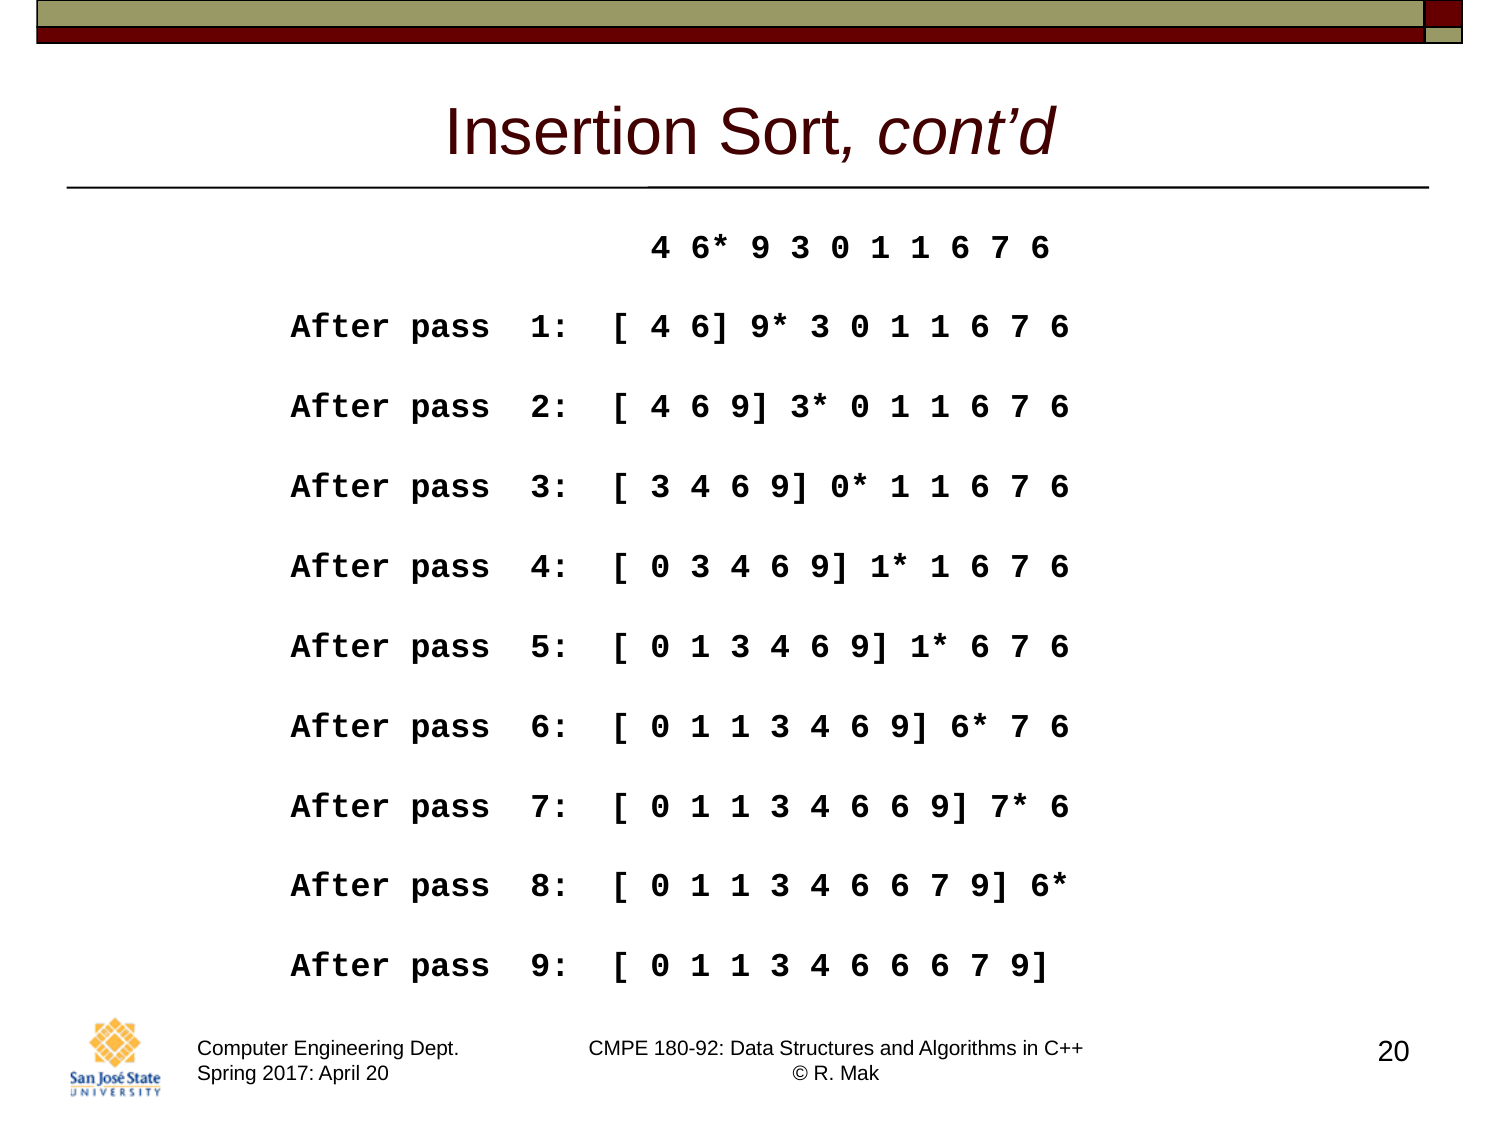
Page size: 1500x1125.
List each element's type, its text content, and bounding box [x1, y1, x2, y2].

slide_number 20 [1112, 1025, 1425, 1100]
picture [60, 1012, 166, 1112]
title Insertion Sort, cont’d [75, 67, 1425, 175]
text_box 4 6* 9 3 0 1 1 6 7 6 After pass 1: [ 4 6] 9* 3 0 1 1 6 7 6 After pass 2: [ 4 6 9] 3* 0 1 1 6 7 6 After pass 3: [ 3 4 6 9] 0* 1 1 6 7 6 After pass 4: [ 0 3 4 6 9] 1* 1 6 7 6 After pass 5: [ 0 1 3 4 6 9] 1* 6 7 6 After pass 6: [ 0 1 1 3 4 6 9] 6* 7 6 After pass 7: [ 0 1 1 3 4 6 6 9] 7* 6 After pass 8: [ 0 1 1 3 4 6 6 7 9] 6* After pass 9: [ 0 1 1 3 4 6 6 6 7 9] [275, 217, 1225, 991]
